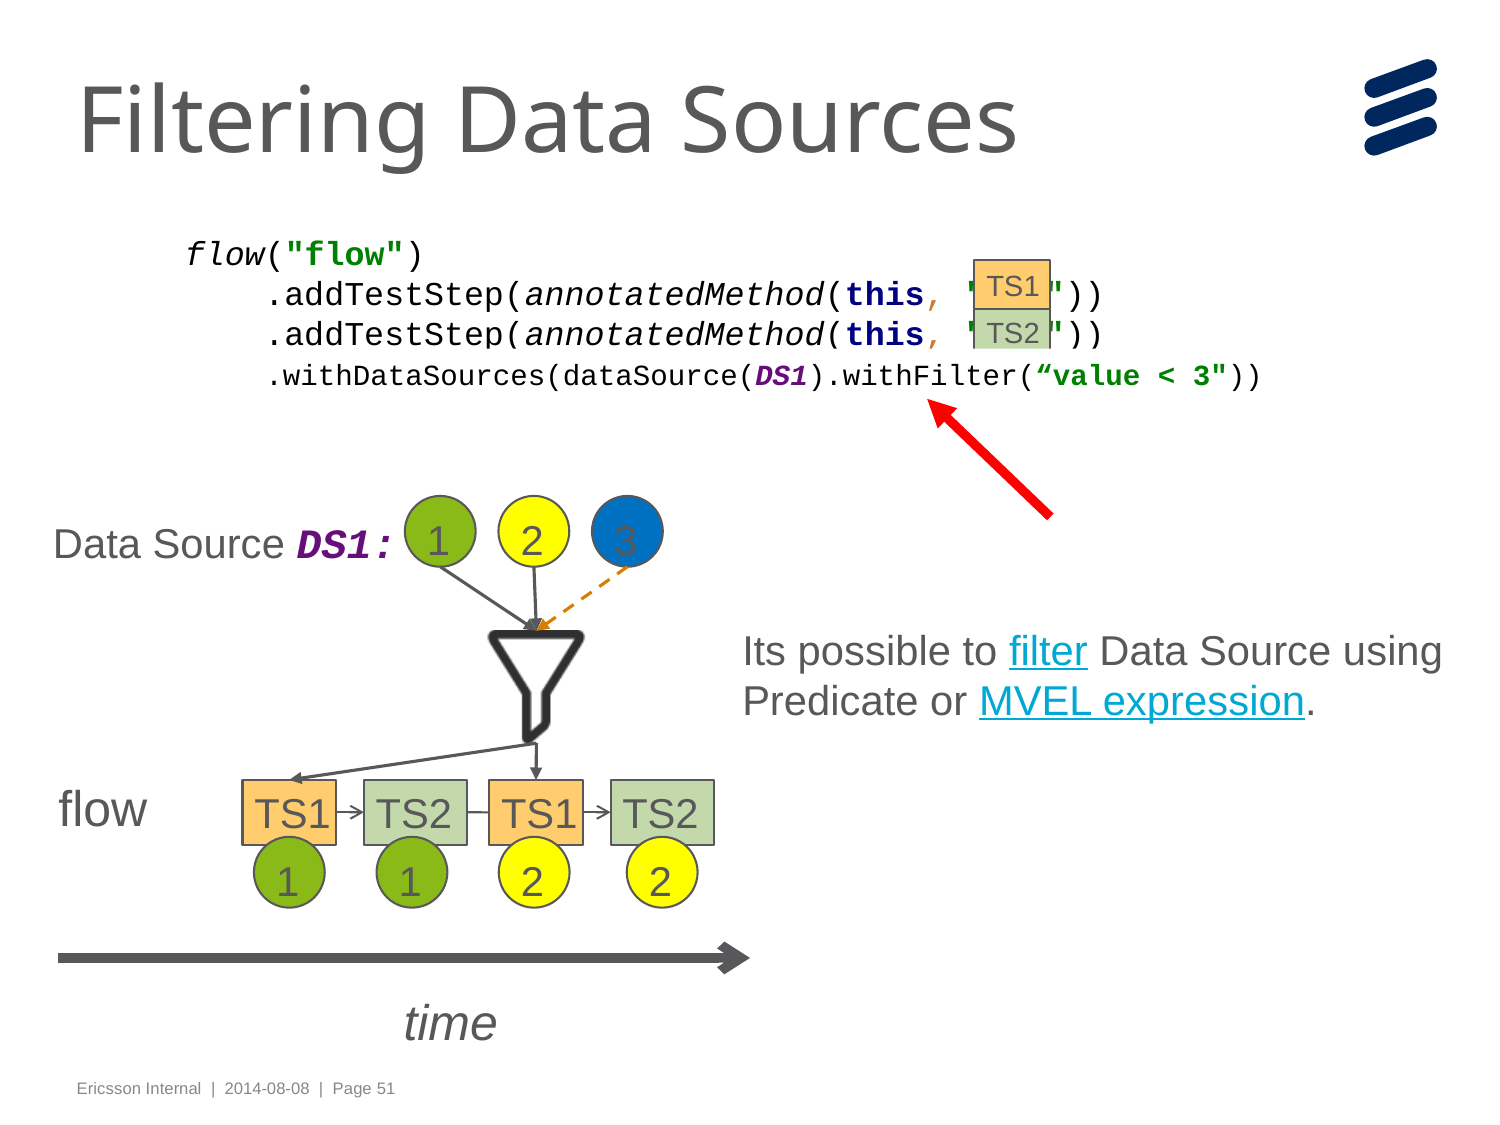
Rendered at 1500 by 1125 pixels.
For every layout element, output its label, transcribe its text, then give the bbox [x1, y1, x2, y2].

title Filtering Data Sources [64, 39, 1294, 218]
text_box 1 [376, 836, 448, 908]
text_box TS1 [489, 779, 583, 845]
text_box TS2 [363, 788, 468, 845]
text_box TS1 [974, 260, 1051, 309]
text_box flow("flow") .addTestStep(annotatedMethod(this, "TS1")) .addTestStep(annotatedMethod(this, "TS2")) [9, 224, 1120, 400]
text_box flow [43, 768, 163, 844]
text_box 2 [626, 836, 698, 908]
text_box 3 [591, 495, 663, 567]
text_box time [388, 983, 514, 1058]
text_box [926, 398, 1051, 518]
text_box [440, 566, 532, 631]
text_box Its possible to filter Data Source using Predicate or MVEL expression. [727, 616, 1478, 732]
text_box 2 [498, 495, 570, 565]
picture [479, 631, 593, 744]
text_box 1 [412, 495, 476, 567]
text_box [289, 742, 535, 781]
text_box .withDataSources(dataSource(DS1).withFilter(“value < 3")) [250, 348, 1279, 399]
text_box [536, 566, 628, 631]
text_box TS2 [610, 779, 714, 845]
text_box Data Source DS1: [38, 509, 412, 575]
text_box TS1 [242, 779, 337, 845]
text_box 1 [253, 836, 325, 908]
text_box TS2 [974, 309, 1051, 348]
text_box 2 [498, 836, 570, 908]
